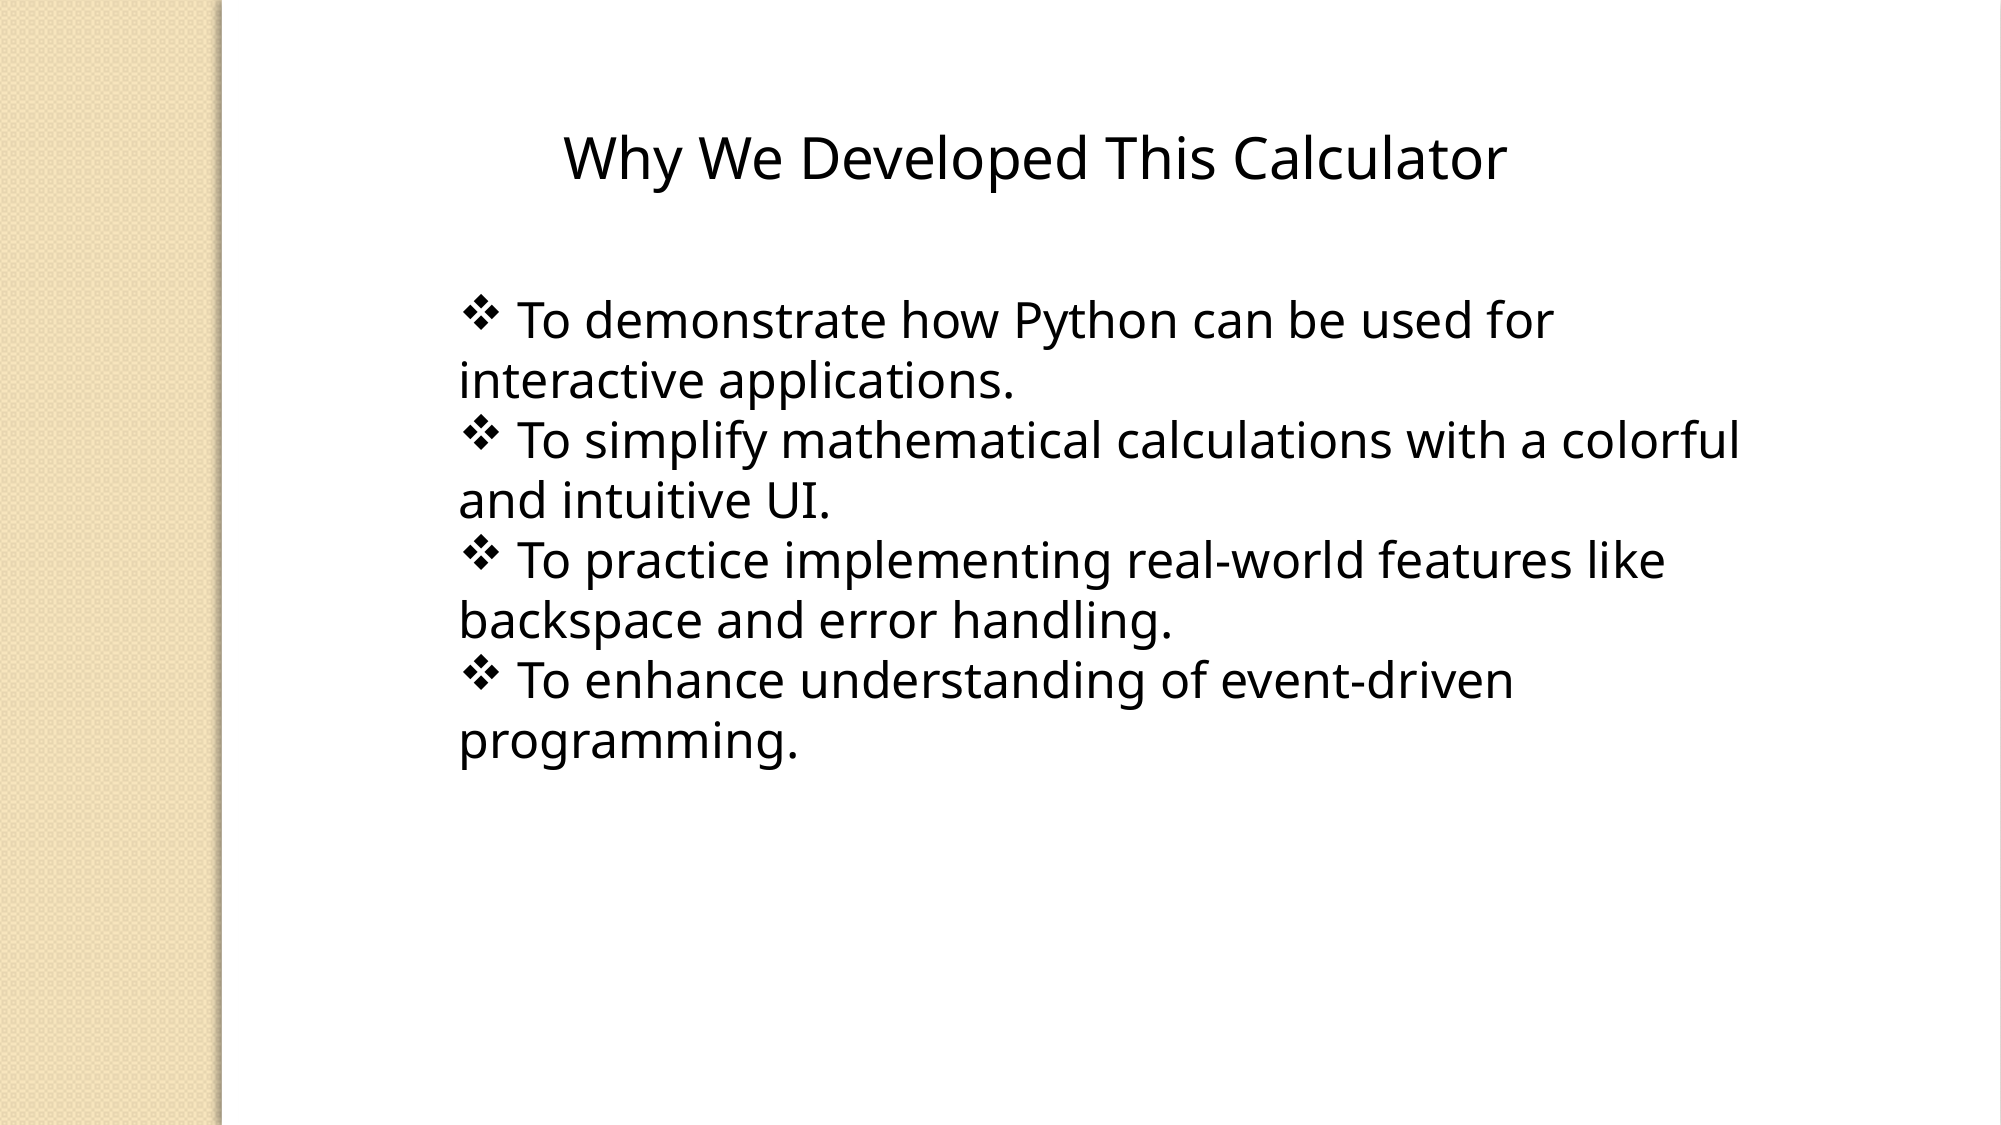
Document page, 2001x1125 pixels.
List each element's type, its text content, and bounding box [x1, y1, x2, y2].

text_box To demonstrate how Python can be used for interactive applications. To simplify mathematical calculations with a colorful and intuitive UI. To practice implementing real-world features like backspace and error handling. To enhance understanding of event-driven programming. [444, 281, 1771, 837]
text_box Why We Developed This Calculator [548, 113, 1525, 199]
